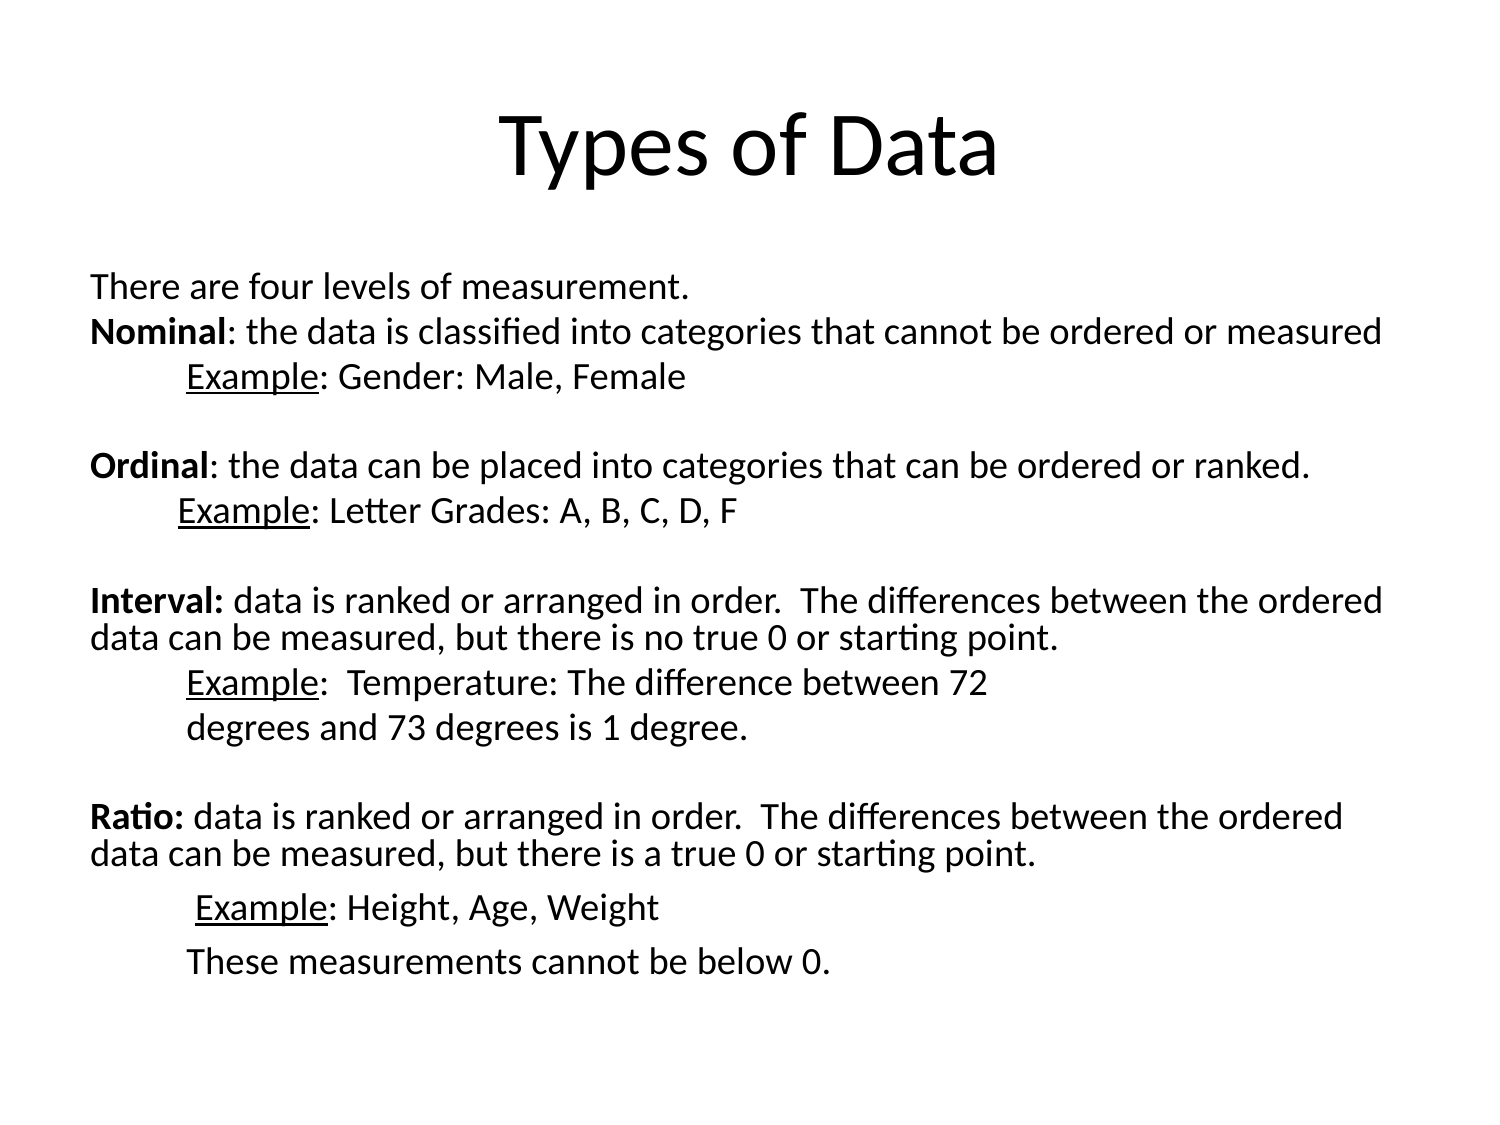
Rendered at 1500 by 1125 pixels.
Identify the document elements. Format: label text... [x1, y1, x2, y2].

list There are four levels of measurement. Nominal: the data is classified into categories that cannot be ordered or measured Example: Gender: Male, Female Ordinal: the data can be placed into categories that can be ordered or ranked. Example: Letter Grades: A, B, C, D, F Interval: data is ranked or arranged in order. The differences between the ordered data can be measured, but there is no true 0 or starting point. Example: Temperature: The difference between 72 degrees and 73 degrees is 1 degree. Ratio: data is ranked or arranged in order. The differences between the ordered data can be measured, but there is a true 0 or starting point. Example: Height, Age, Weight These measurements cannot be below 0. [75, 262, 1425, 1005]
title Types of Data [75, 45, 1425, 233]
